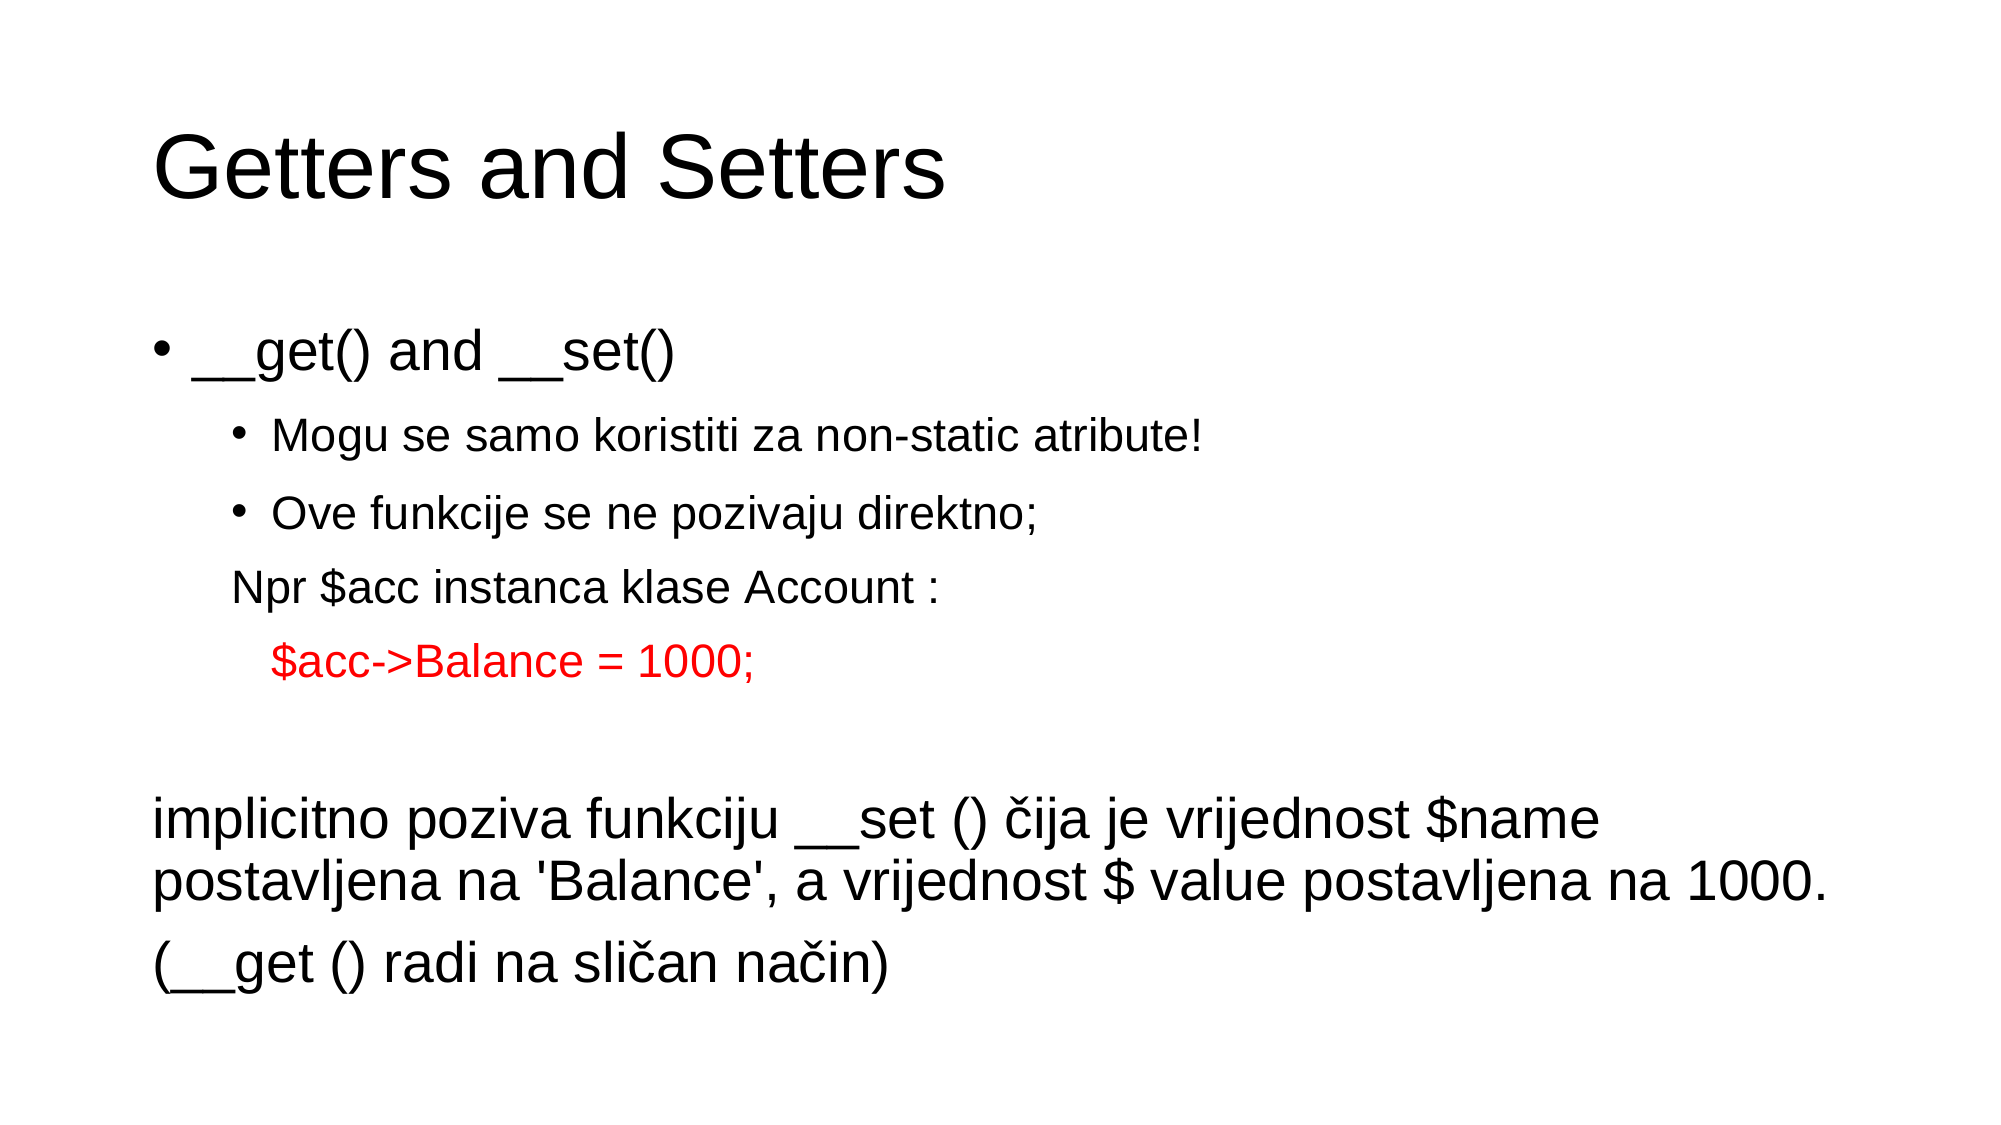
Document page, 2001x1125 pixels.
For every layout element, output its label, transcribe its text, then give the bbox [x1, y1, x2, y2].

title Getters and Setters [137, 59, 1863, 278]
list __get() and __set() Mogu se samo koristiti za non-static atribute! Ove funkcije se ne pozivaju direktno; Npr $acc instanca klase Account : $acc->Balance = 1000; implicitno poziva funkciju __set () čija je vrijednost $name postavljena na 'Balance', a vrijednost $ value postavljena na 1000. (__get () radi na sličan način) [137, 299, 1863, 1014]
